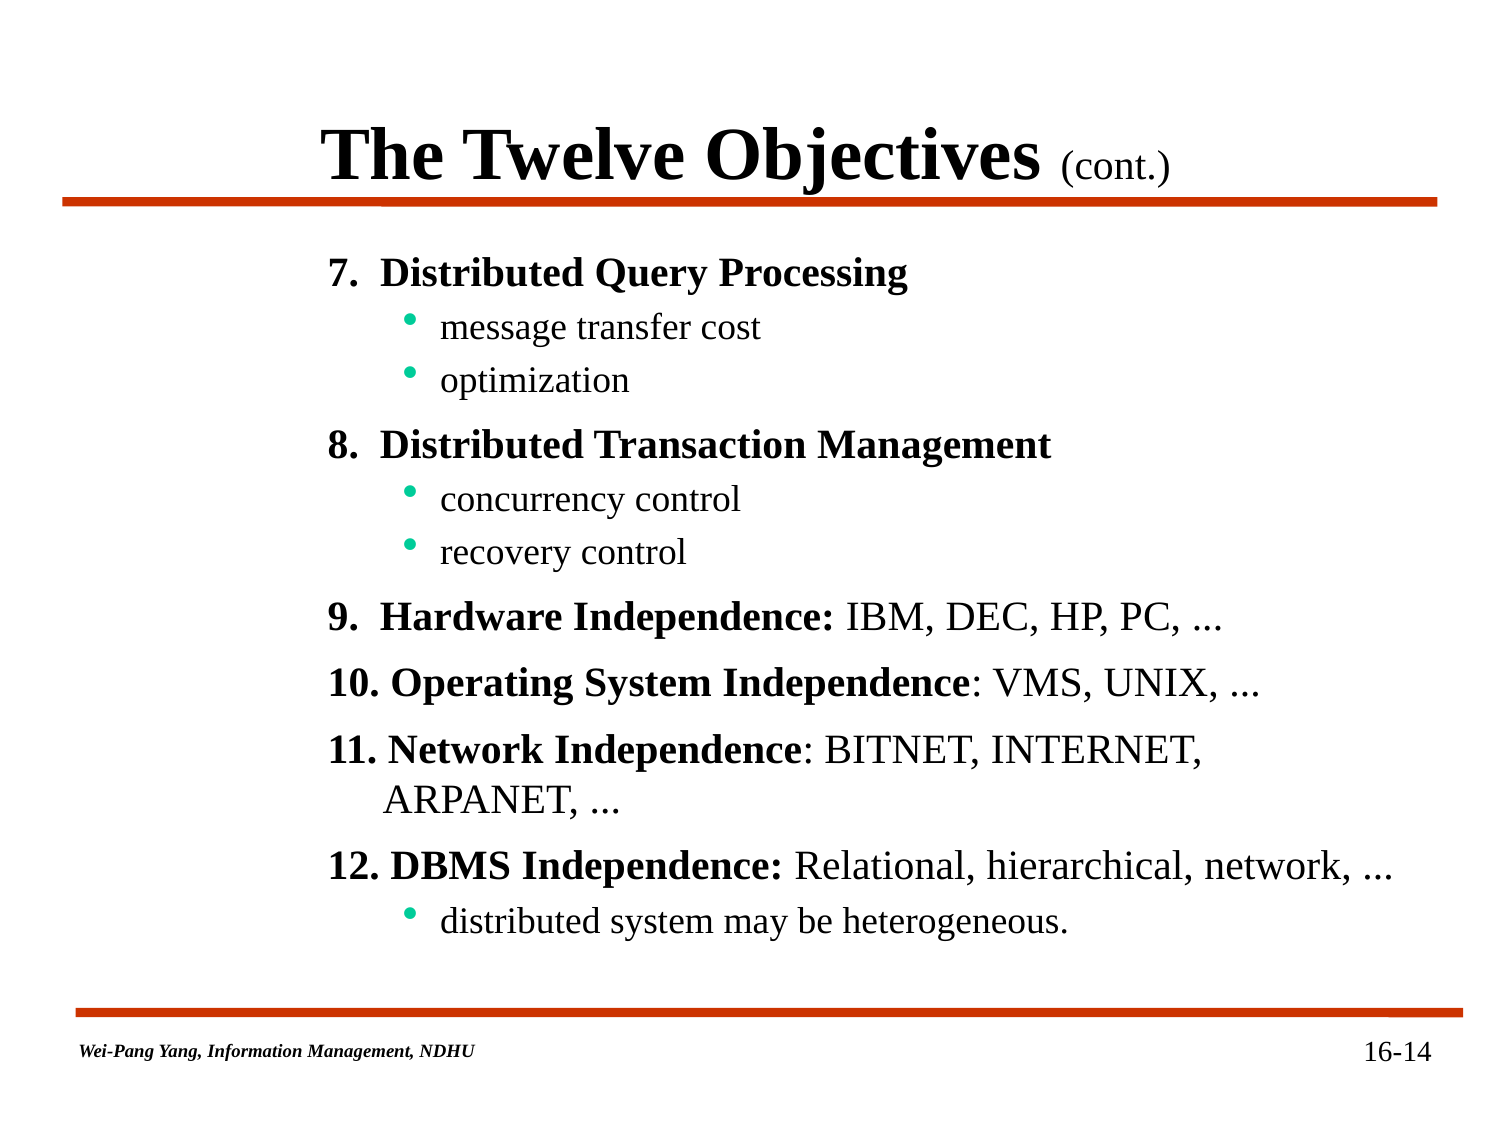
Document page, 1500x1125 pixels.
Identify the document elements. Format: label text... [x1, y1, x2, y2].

list 7. Distributed Query Processing message transfer cost optimization 8. Distributed Transaction Management concurrency control recovery control 9. Hardware Independence: IBM, DEC, HP, PC, ... 10. Operating System Independence: VMS, UNIX, ... 11. Network Independence: BITNET, INTERNET, ARPANET, ... 12. DBMS Independence: Relational, hierarchical, network, ... distributed system may be heterogeneous. [237, 237, 1438, 975]
title The Twelve Objectives (cont.) [126, 99, 1365, 200]
